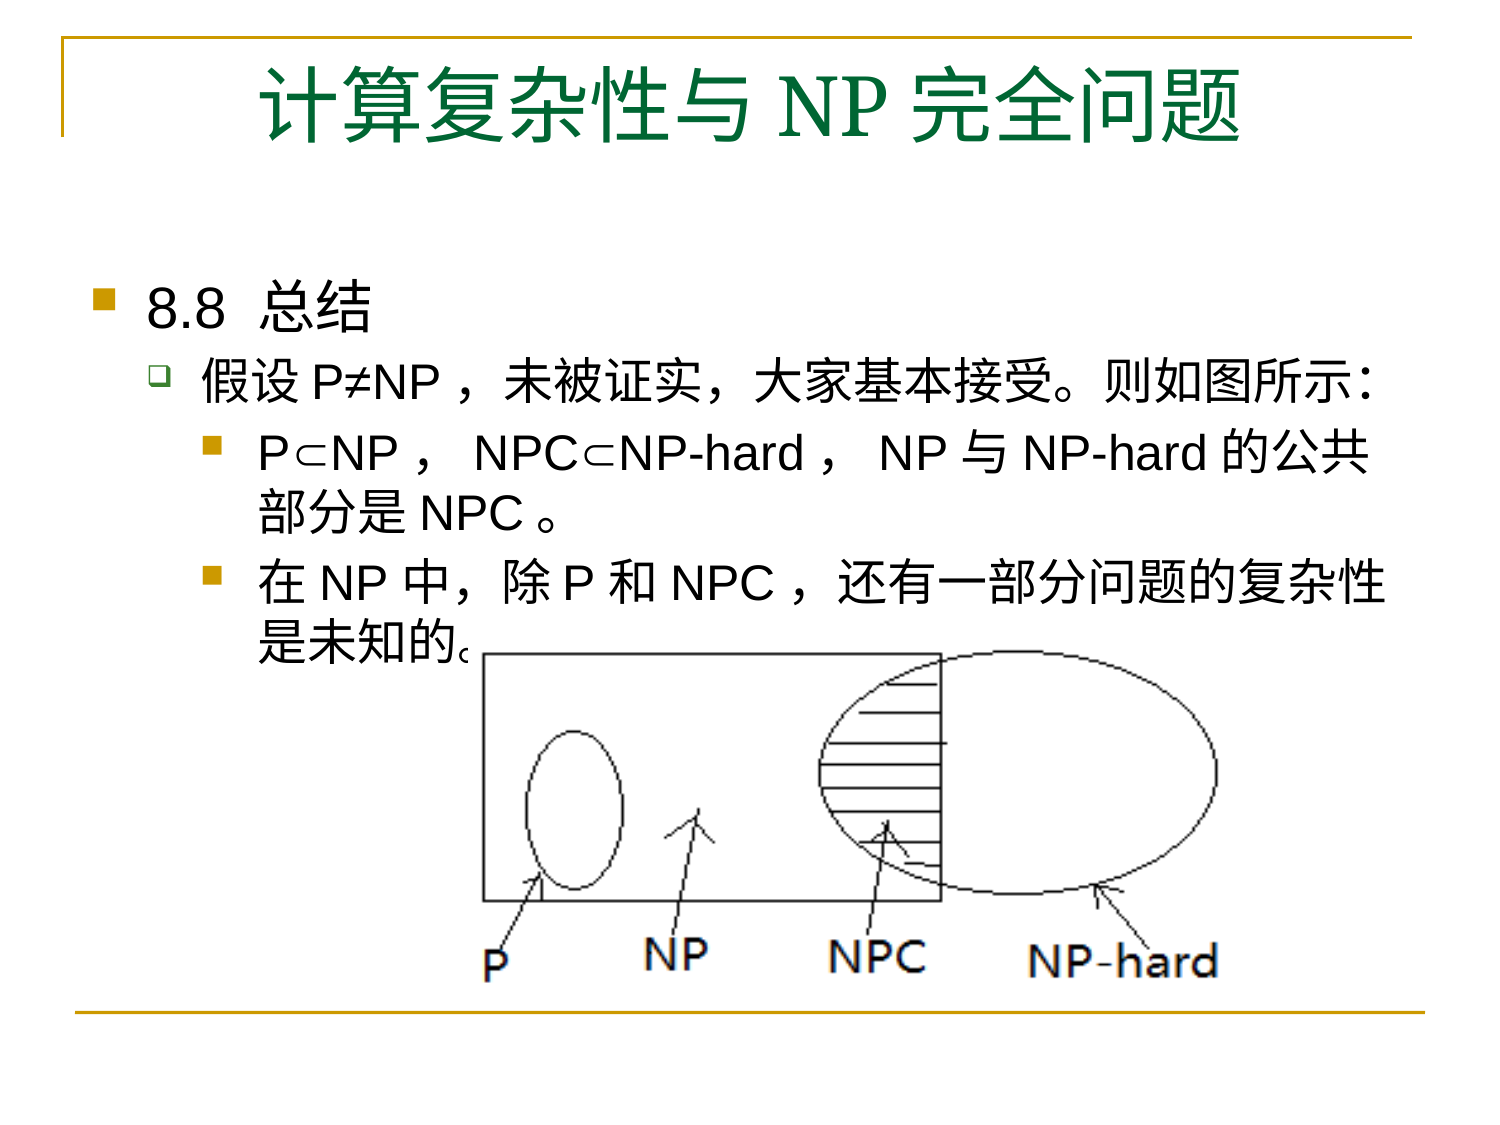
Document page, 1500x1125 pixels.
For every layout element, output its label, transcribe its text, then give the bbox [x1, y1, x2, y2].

picture [468, 644, 1231, 997]
title 计算复杂性与NP完全问题 [74, 45, 1426, 233]
list 8.8 总结 假设P≠NP，未被证实，大家基本接受。则如图所示： PNP，NPCNP-hard，NP与NP-hard的公共部分是NPC。 在NP中，除P和NPC，还有一部分问题的复杂性是未知的。 [74, 262, 1426, 1006]
